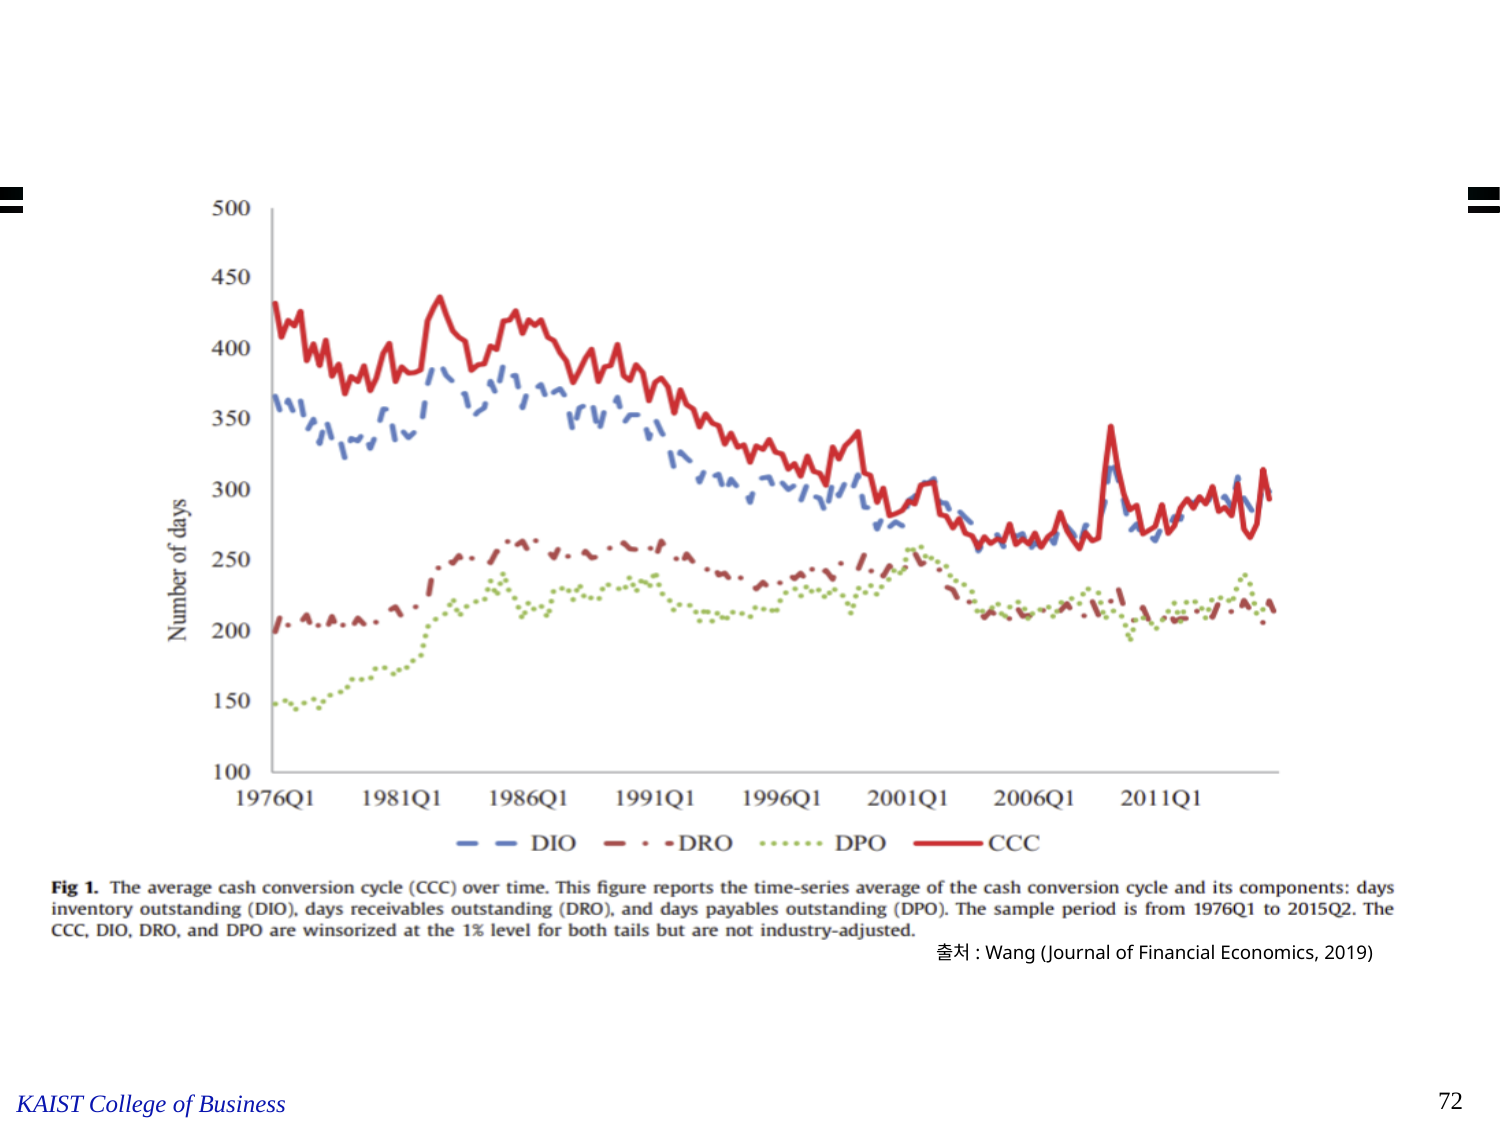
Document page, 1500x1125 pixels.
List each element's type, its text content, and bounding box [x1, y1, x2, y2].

text_box 출처: Wang (Journal of Financial Economics, 2019) [921, 955, 1395, 973]
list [23, 168, 1468, 948]
